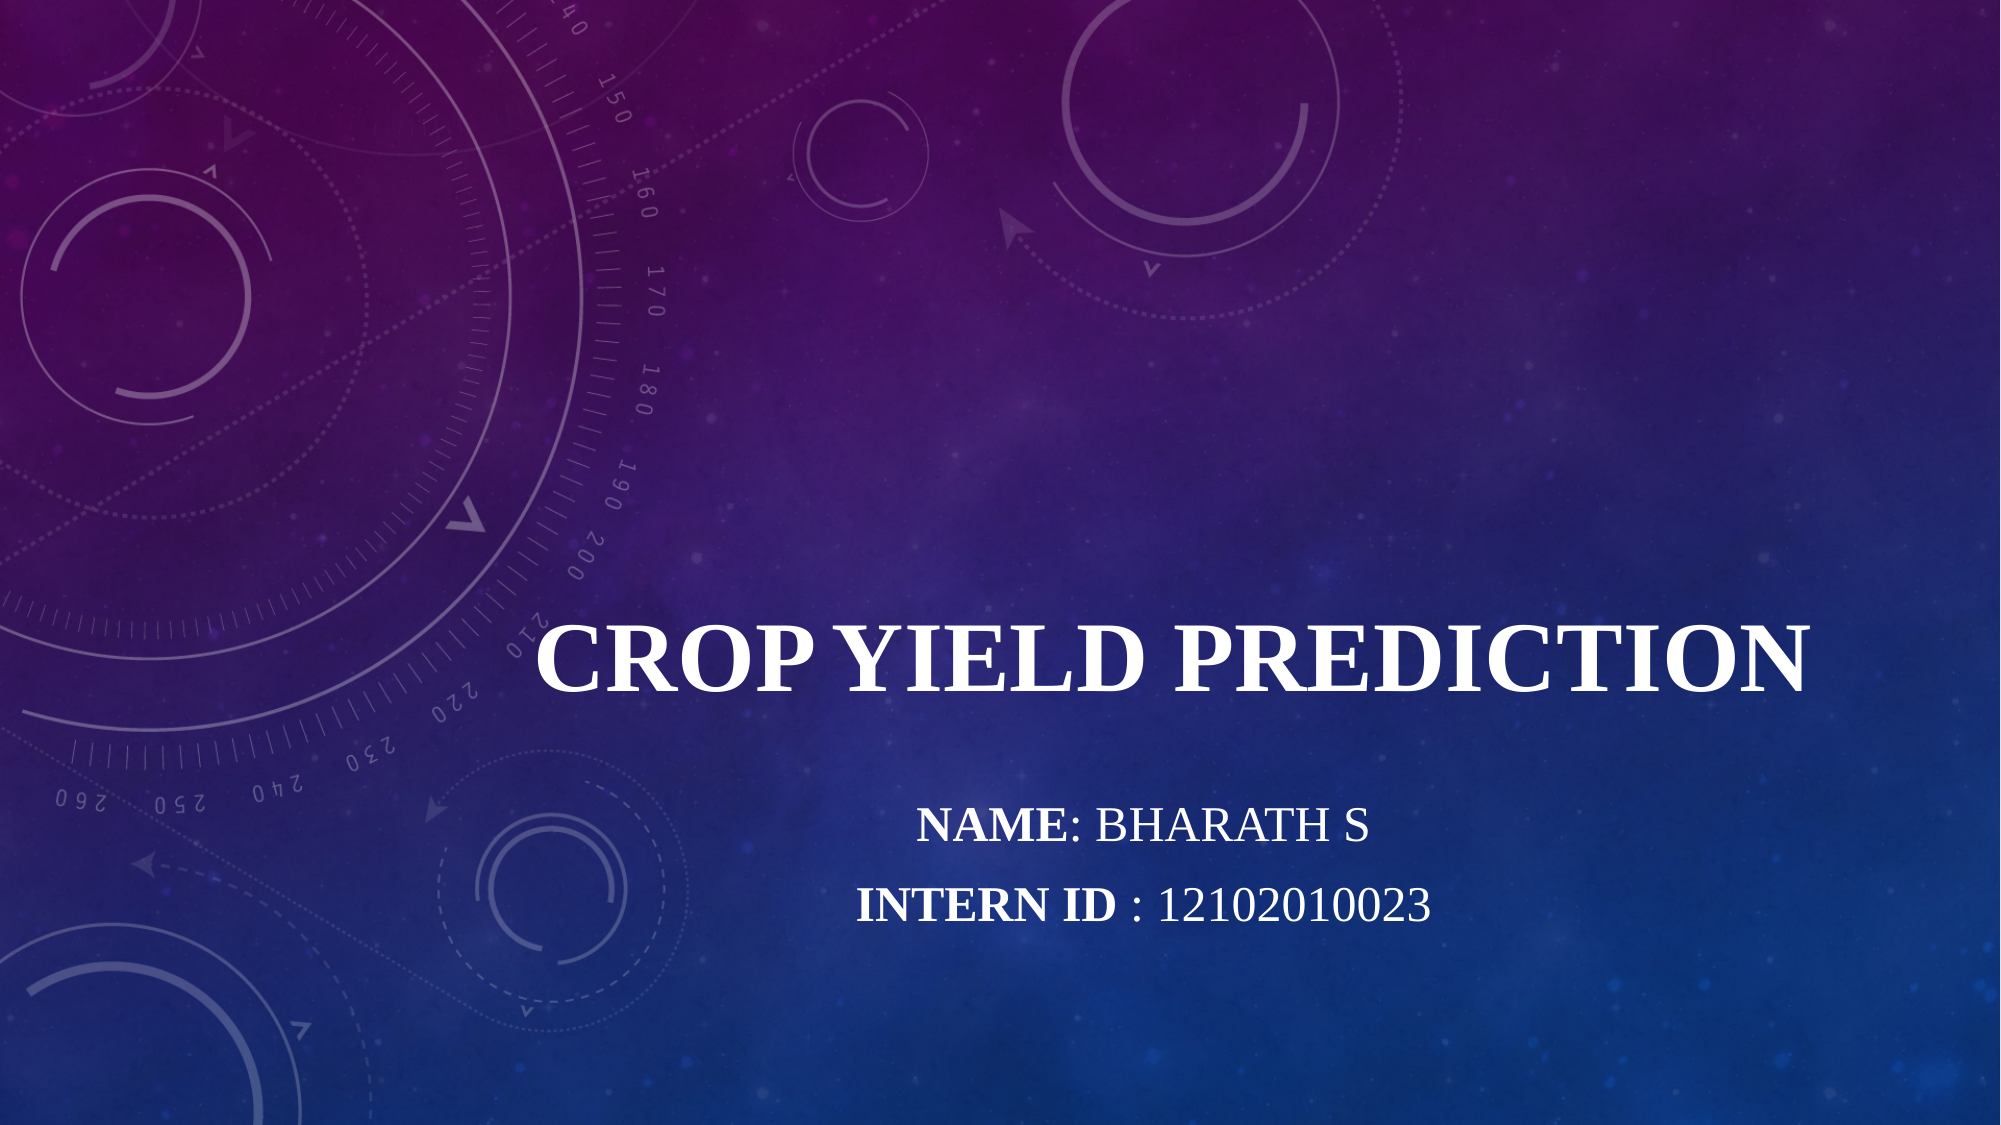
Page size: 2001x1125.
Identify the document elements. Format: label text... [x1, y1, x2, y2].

subtitle NAME: BHARATH S INTERN ID : 12102010023 [515, 783, 1772, 1014]
picture [0, 0, 2001, 1125]
title Crop yield Prediction [515, 322, 1831, 720]
